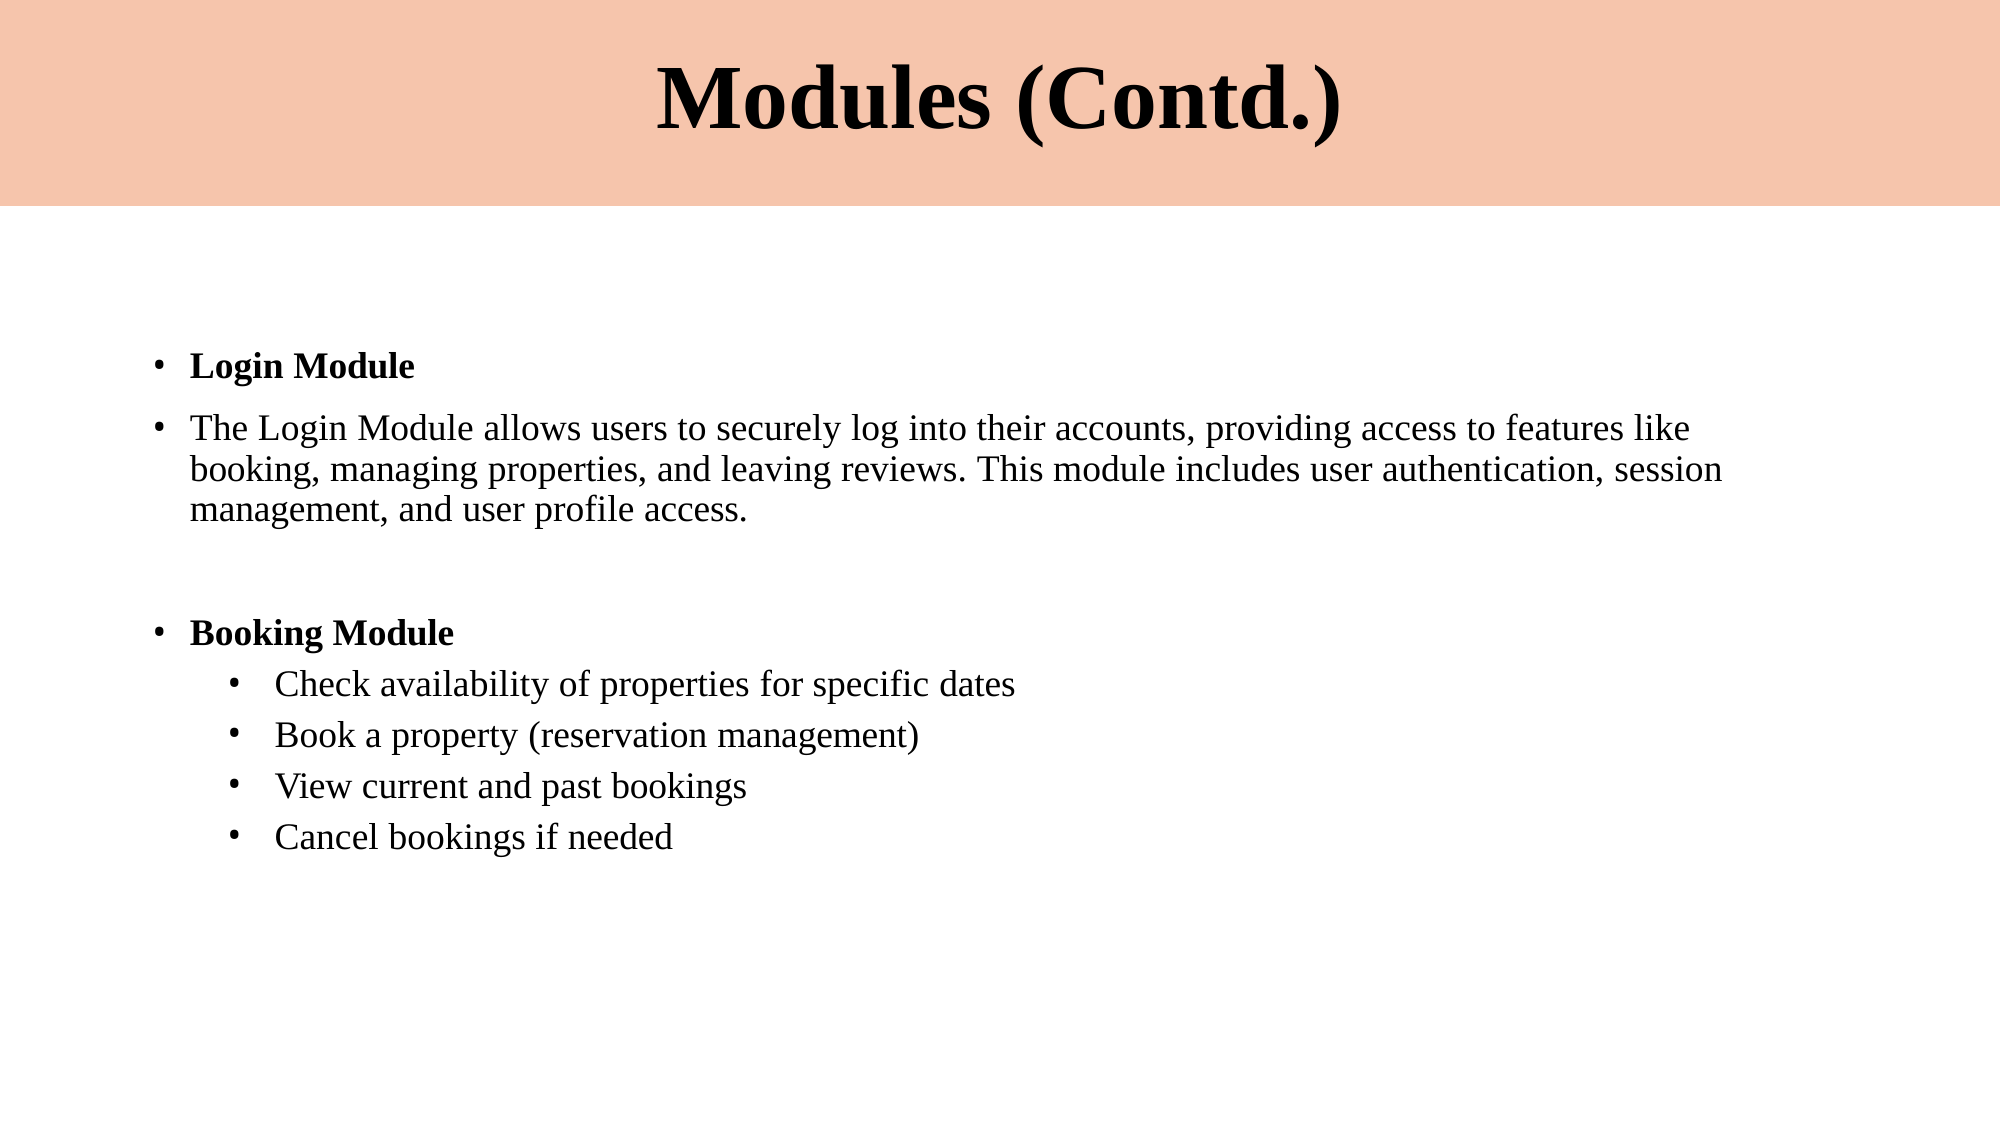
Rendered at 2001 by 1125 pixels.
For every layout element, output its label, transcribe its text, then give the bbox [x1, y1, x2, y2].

text_box [0, 0, 2000, 206]
list Login Module The Login Module allows users to securely log into their accounts, providing access to features like booking, managing properties, and leaving reviews. This module includes user authentication, session management, and user profile access. Booking Module Check availability of properties for specific dates Book a property (reservation management) View current and past bookings Cancel bookings if needed [150, 322, 1829, 980]
title Modules (Contd.) [247, 34, 1753, 225]
